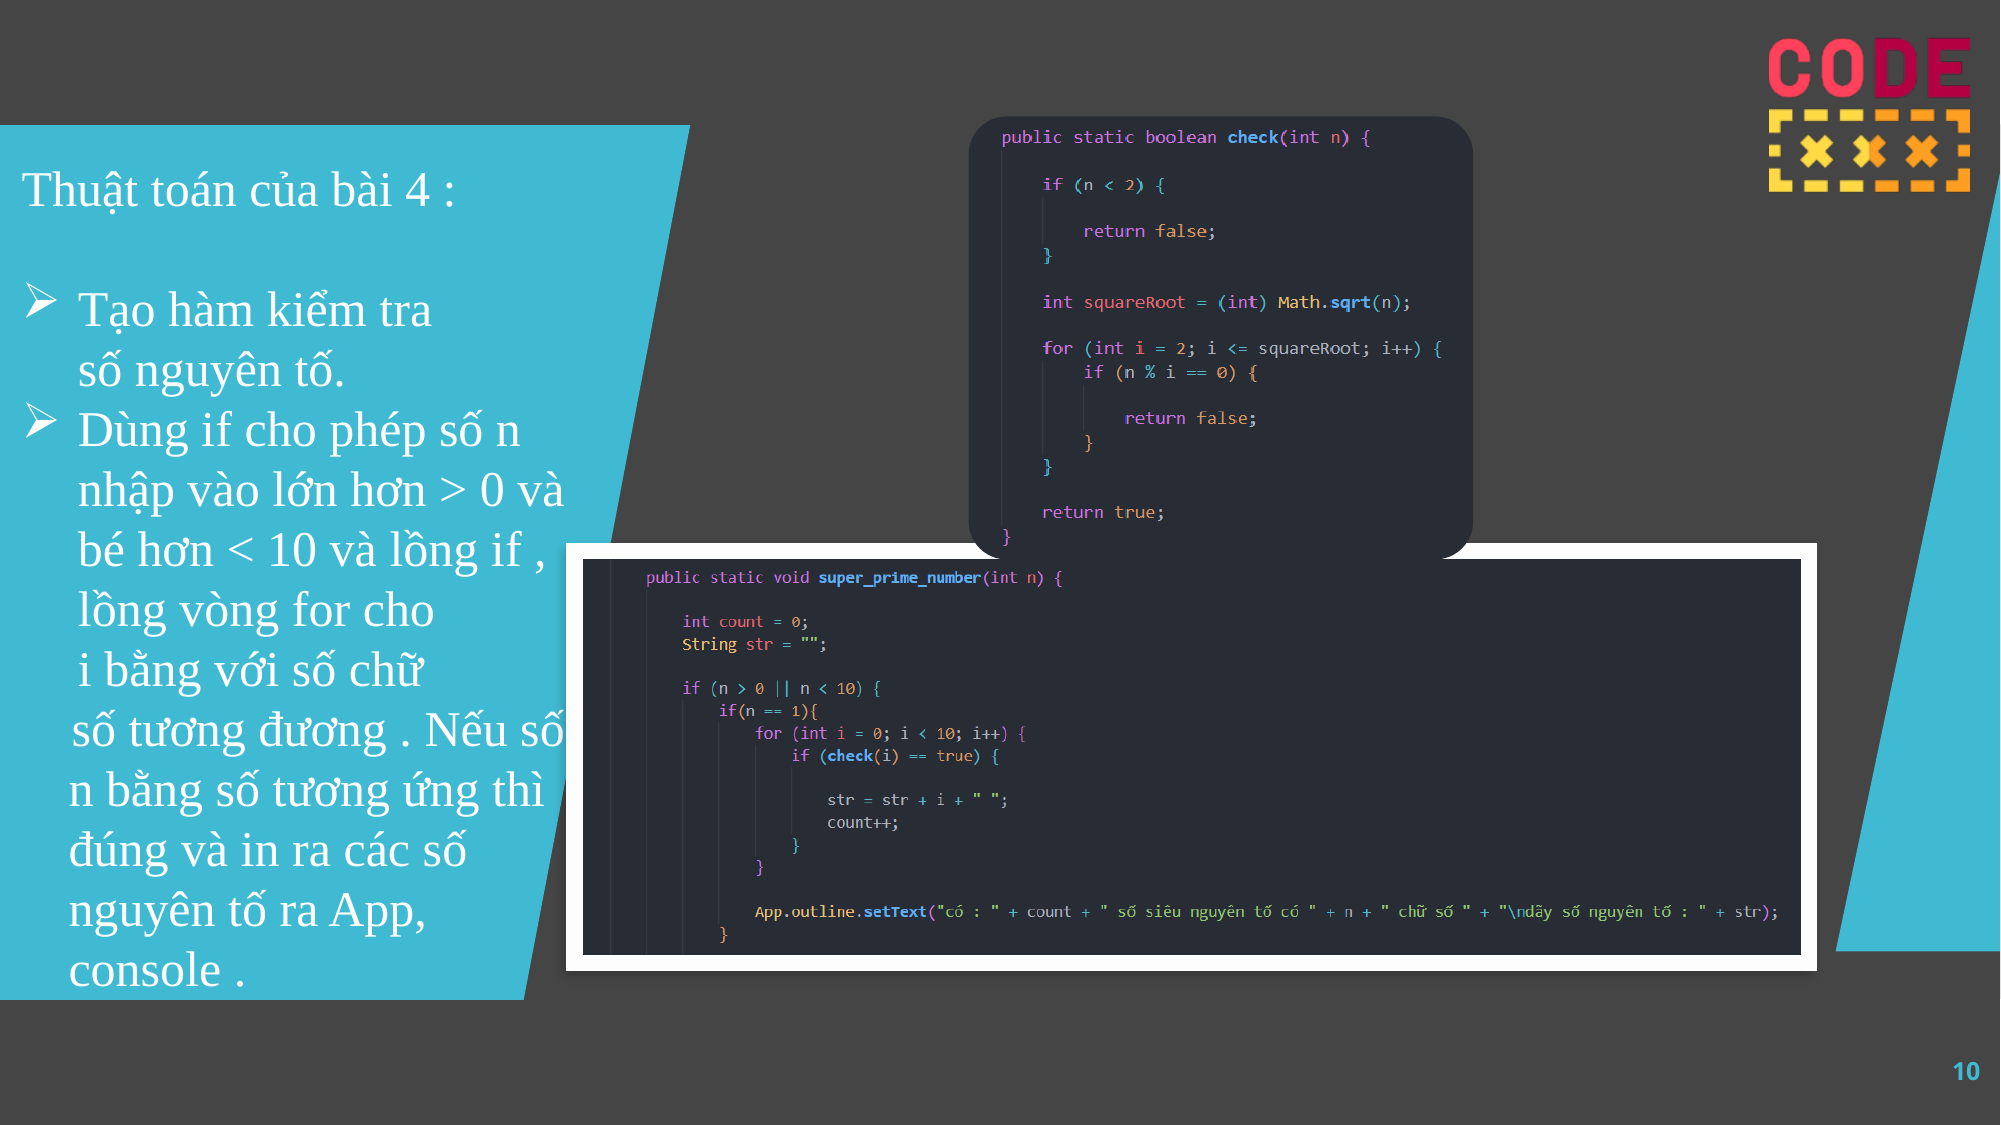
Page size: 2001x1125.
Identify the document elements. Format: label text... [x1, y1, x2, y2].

picture [582, 116, 1801, 955]
slide_number 10 [1744, 1042, 1996, 1103]
text_box [0, 124, 692, 1001]
text_box [1834, 172, 2000, 953]
text_box Thuật toán của bài 4 : Tạo hàm kiểm tra số nguyên tố. Dùng if cho phép số n nhập vào lớn hơn > 0 và bé hơn < 10 và lồng if , lồng vòng for cho i bằng với số chữ số tương đương . Nếu số n bằng số tương ứng thì đúng và in ra các số nguyên tố ra App, console . [6, 149, 589, 1125]
picture [1769, 18, 1970, 216]
text_box [0, 0, 2000, 1125]
